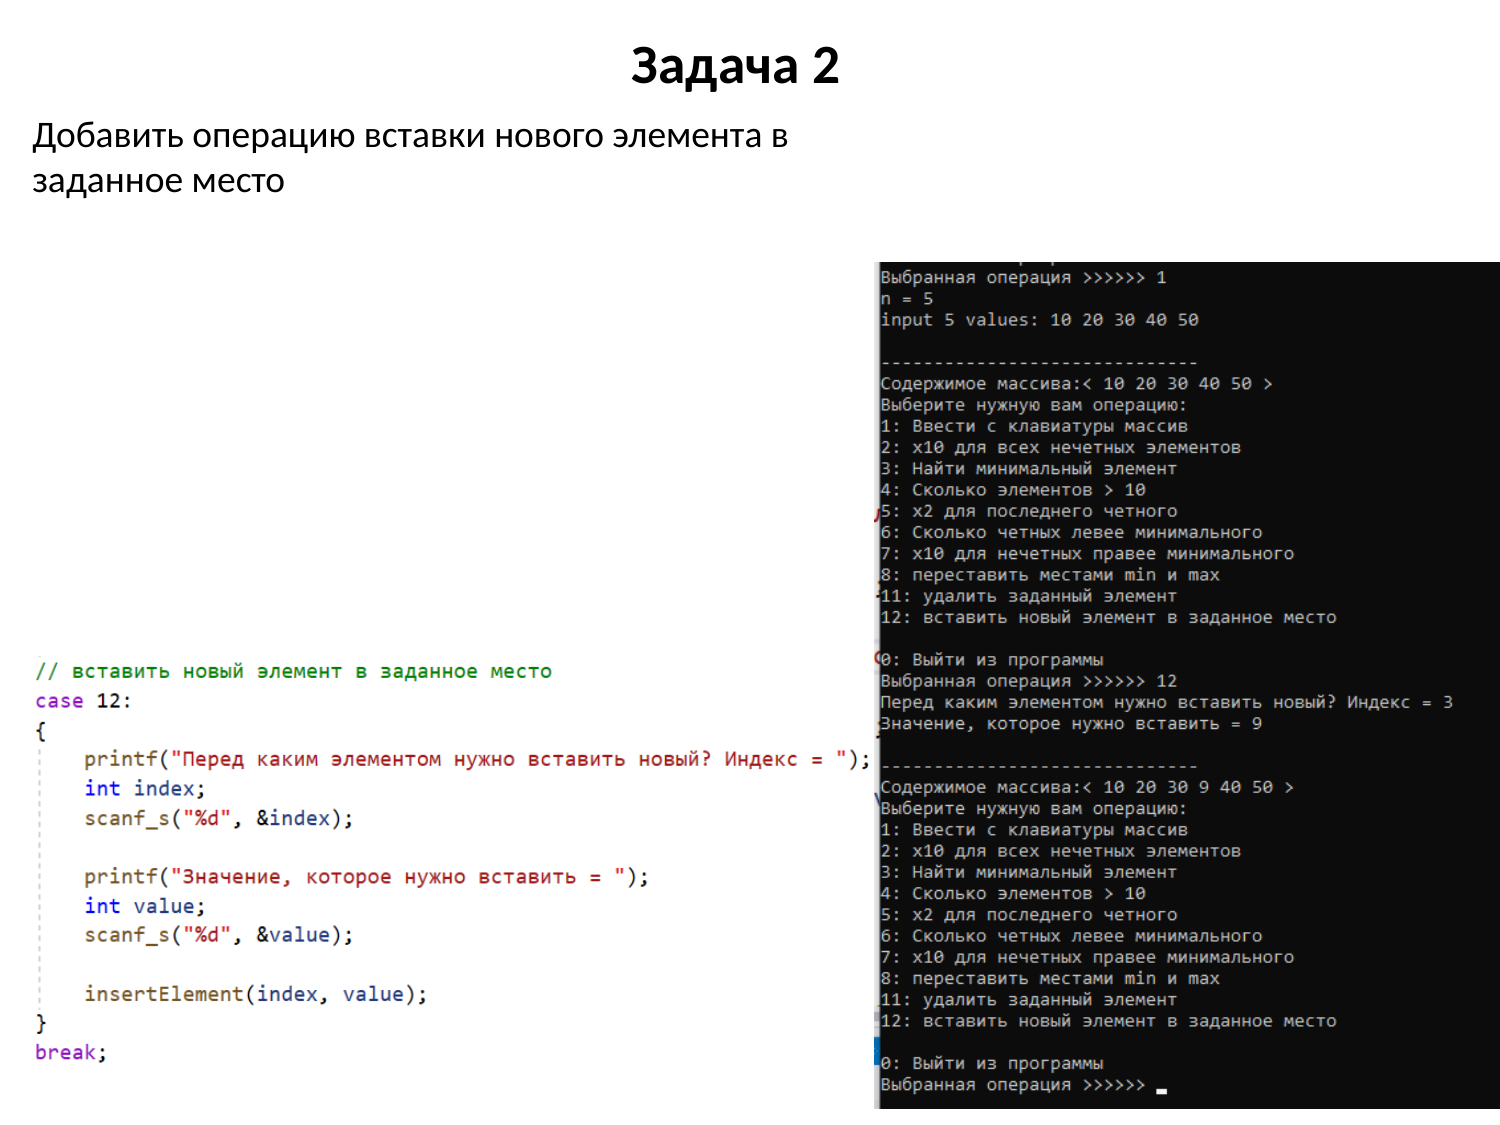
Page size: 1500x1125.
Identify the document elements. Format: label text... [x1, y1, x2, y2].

title Задача 2 [27, 20, 1457, 102]
picture [23, 262, 1500, 1109]
text_box Добавить операцию вставки нового элемента в заданное место [17, 102, 904, 253]
